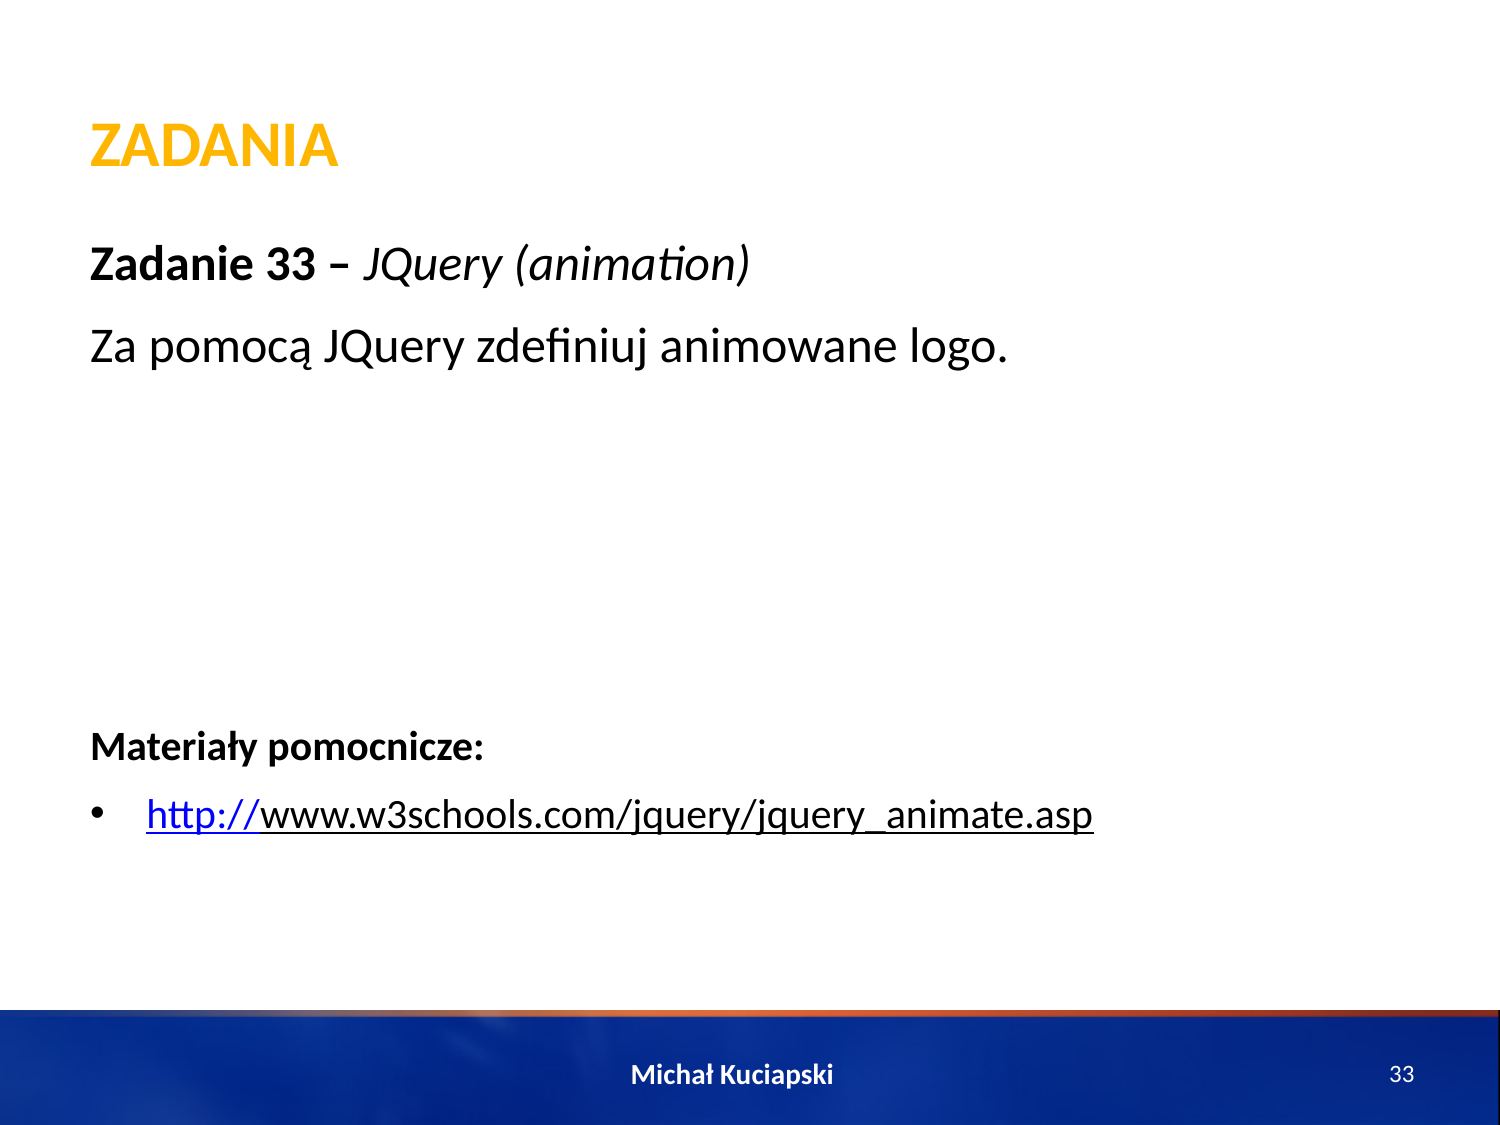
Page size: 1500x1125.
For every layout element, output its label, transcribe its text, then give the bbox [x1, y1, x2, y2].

title Zadania [75, 93, 1425, 188]
slide_number 33 [1215, 1042, 1430, 1103]
footer Michał Kuciapski [281, 1042, 1184, 1103]
list Zadanie 33 – JQuery (animation) Za pomocą JQuery zdefiniuj animowane logo. Materiały pomocnicze: http://www.w3schools.com/jquery/jquery_animate.asp [75, 210, 1425, 1000]
picture [0, 1010, 1500, 1125]
